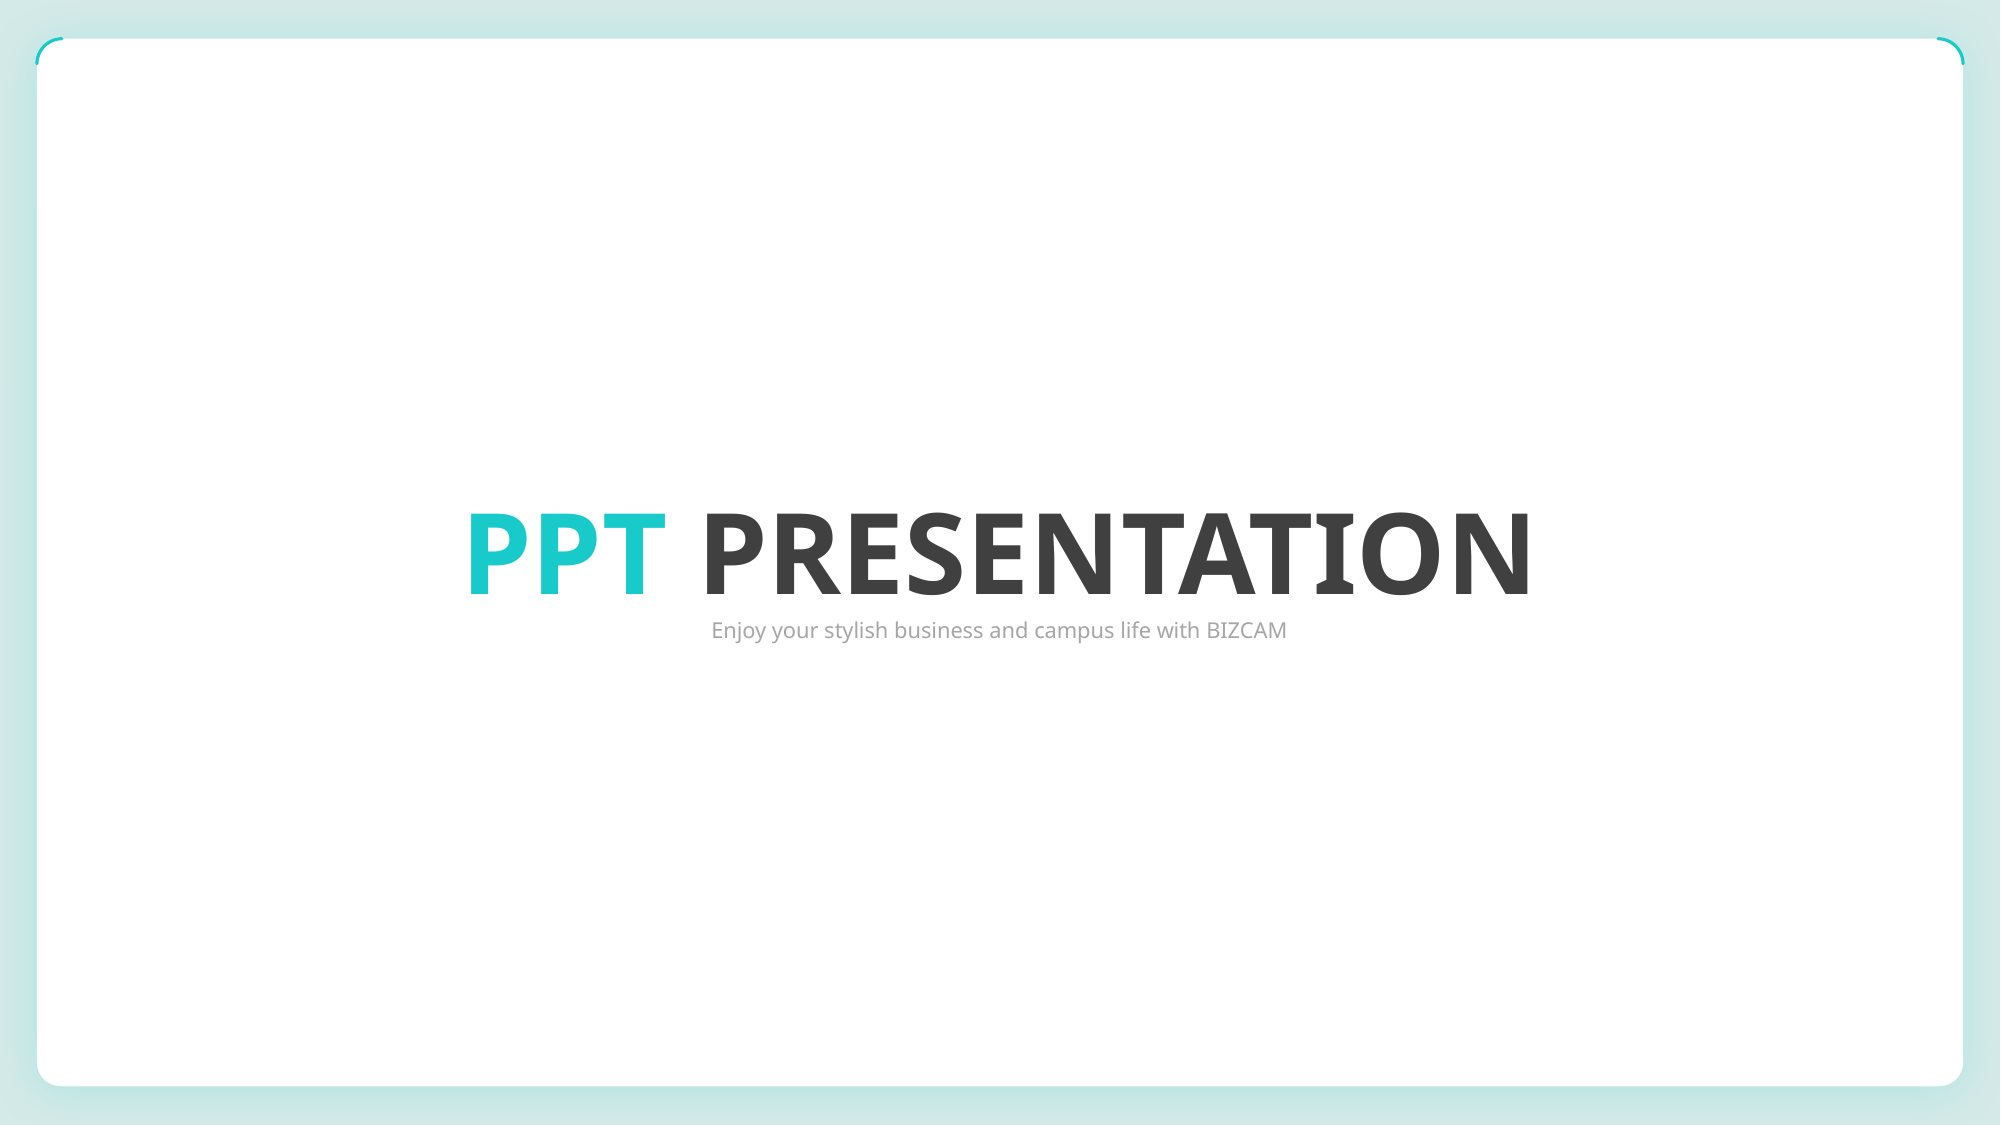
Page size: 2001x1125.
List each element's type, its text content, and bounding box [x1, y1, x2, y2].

text_box PPT PRESENTATION Enjoy your stylish business and campus life with BIZCAM [35, 37, 1965, 1088]
text_box [36, 38, 63, 65]
text_box [1937, 38, 1964, 65]
